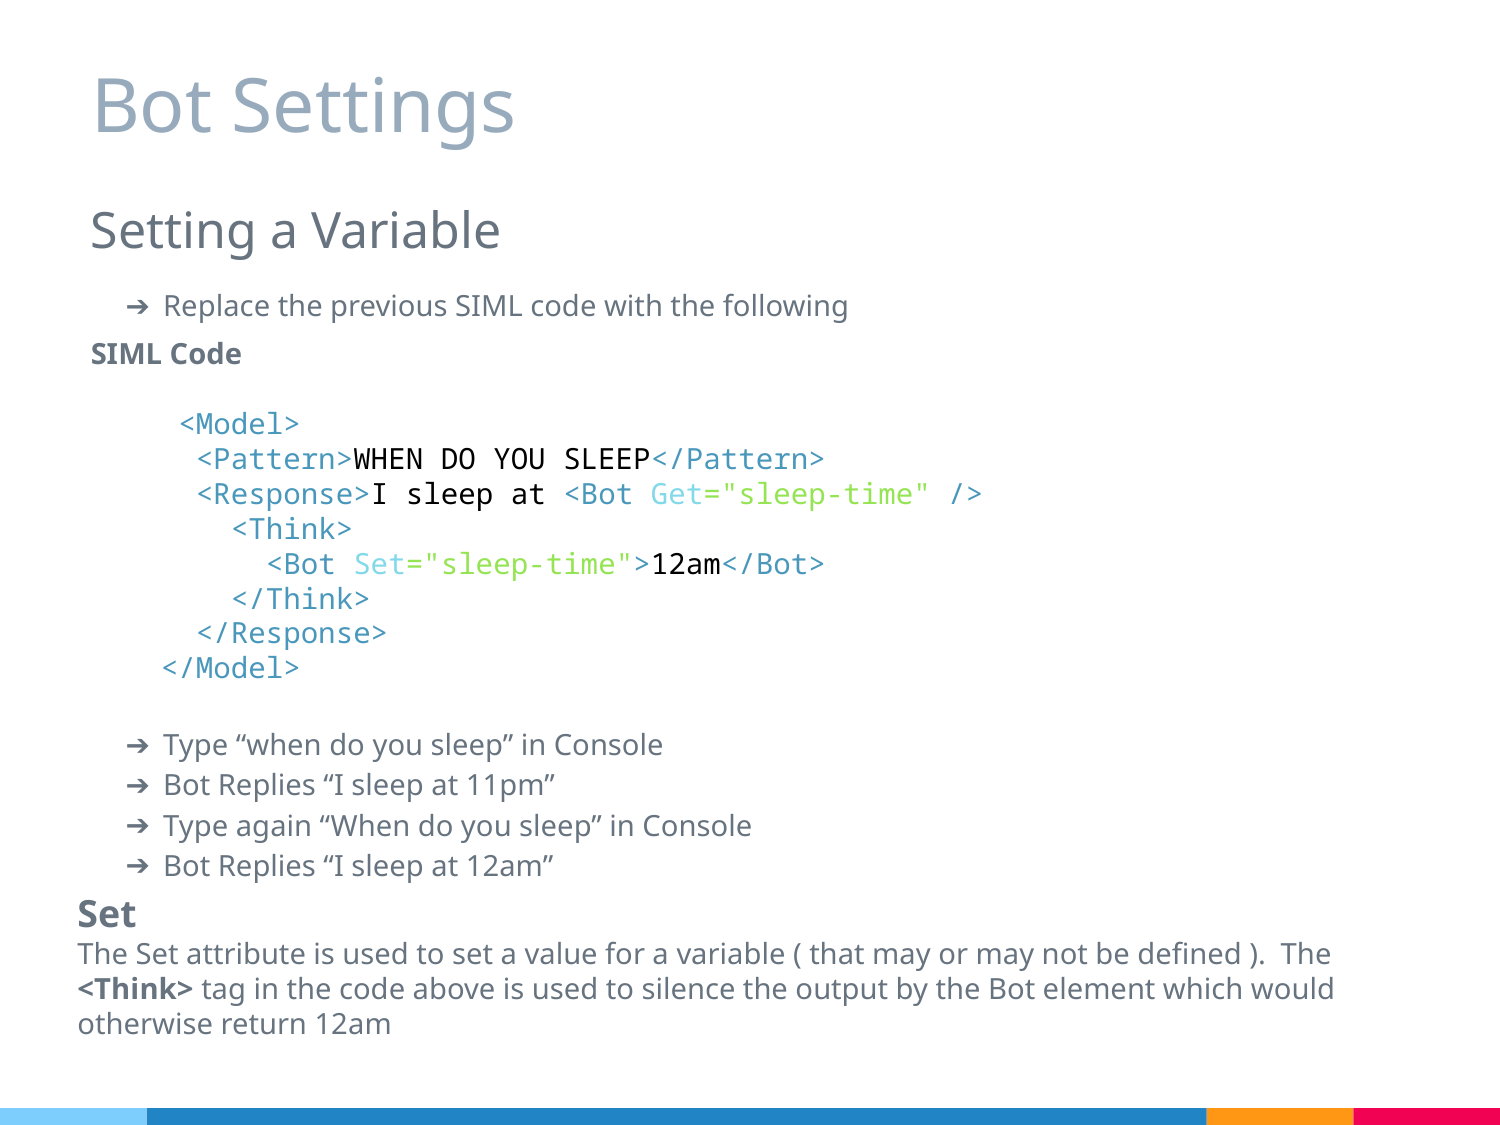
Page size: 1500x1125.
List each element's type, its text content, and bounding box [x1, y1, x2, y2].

list Set The Set attribute is used to set a value for a variable ( that may or may not be defined ). The <Think> tag in the code above is used to silence the output by the Bot element which would otherwise return 12am [62, 875, 1438, 1066]
title Bot Settings [75, 41, 1137, 162]
text_box Setting a Variable [75, 162, 1269, 293]
text_box Type “when do you sleep” in Console Bot Replies “I sleep at 11pm” Type again “When do you sleep” in Console Bot Replies “I sleep at 12am” [73, 738, 1427, 900]
text_box Replace the previous SIML code with the following [73, 293, 1427, 352]
text_box SIML Code <Model> <Pattern>WHEN DO YOU SLEEP</Pattern> <Response>I sleep at <Bot Get="sleep-time" /> <Think> <Bot Set="sleep-time">12am</Bot> </Think> </Response> </Model> [75, 403, 1451, 687]
